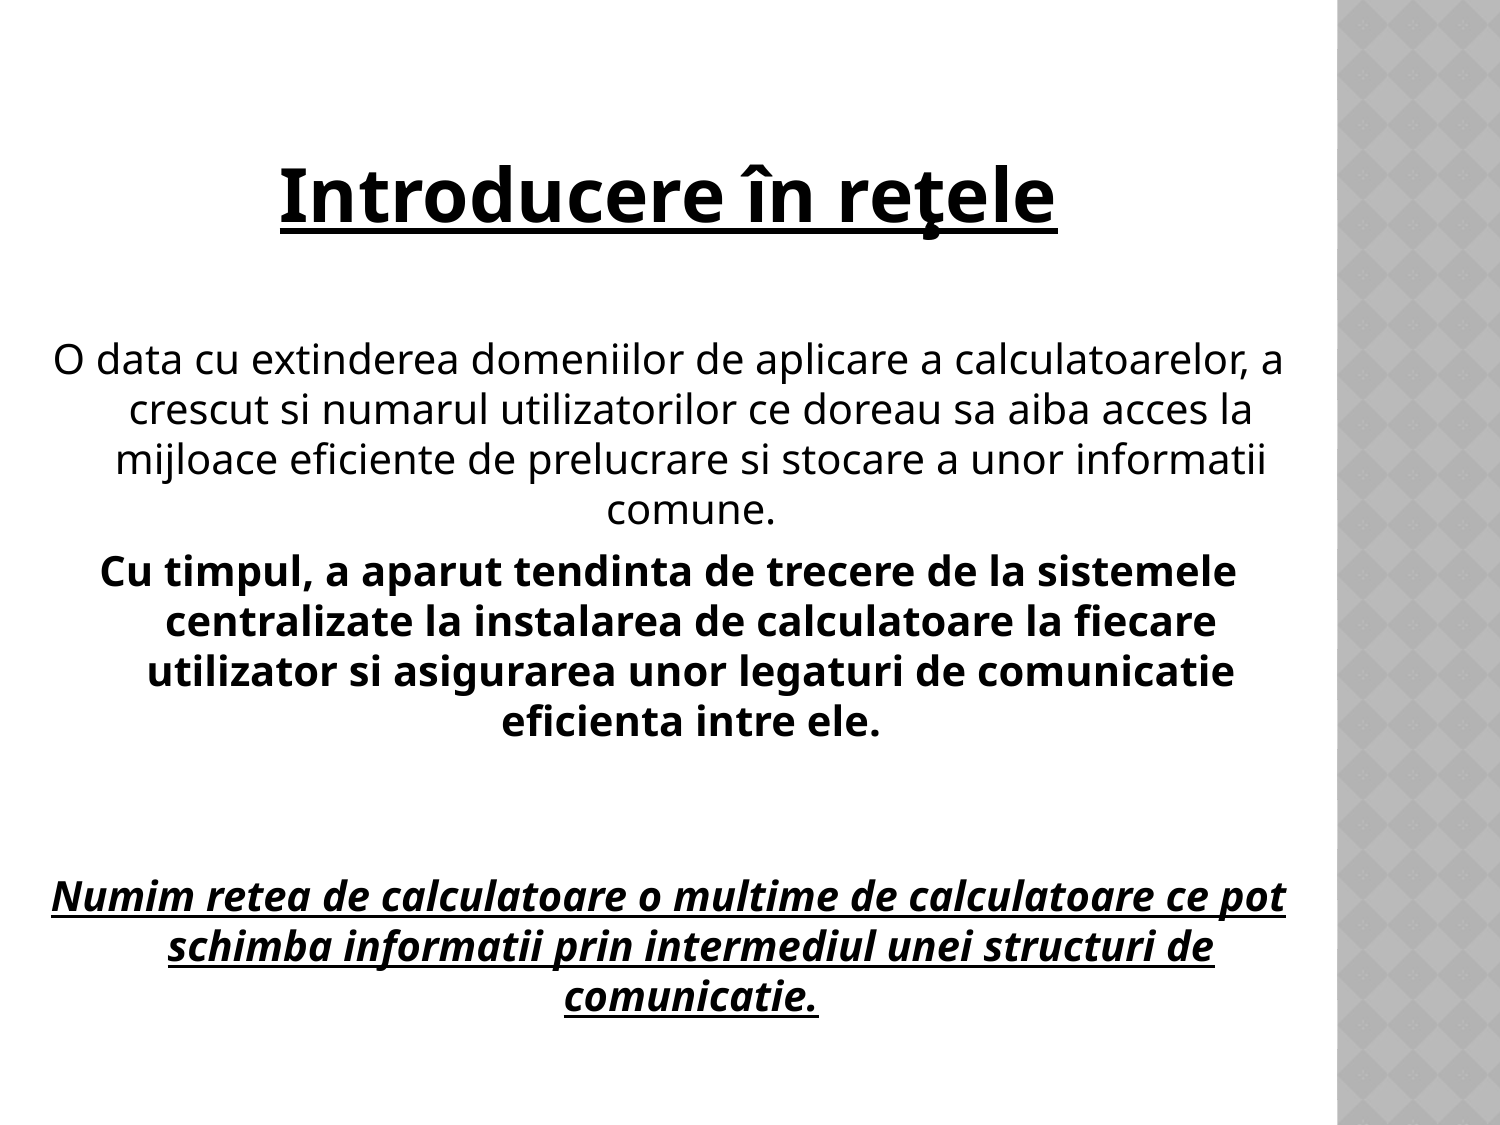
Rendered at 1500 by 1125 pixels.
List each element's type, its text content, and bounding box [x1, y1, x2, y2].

list Introducere în reţele O data cu extinderea domeniilor de aplicare a calculatoarelor, a crescut si numarul utilizatorilor ce doreau sa aiba acces la mijloace eficiente de prelucrare si stocare a unor informatii comune. Cu timpul, a aparut tendinta de trecere de la sistemele centralizate la instalarea de calculatoare la fiecare utilizator si asigurarea unor legaturi de comunicatie eficienta intre ele. Numim retea de calculatoare o multime de calculatoare ce pot schimba informatii prin intermediul unei structuri de comunicatie. [24, 37, 1313, 1088]
